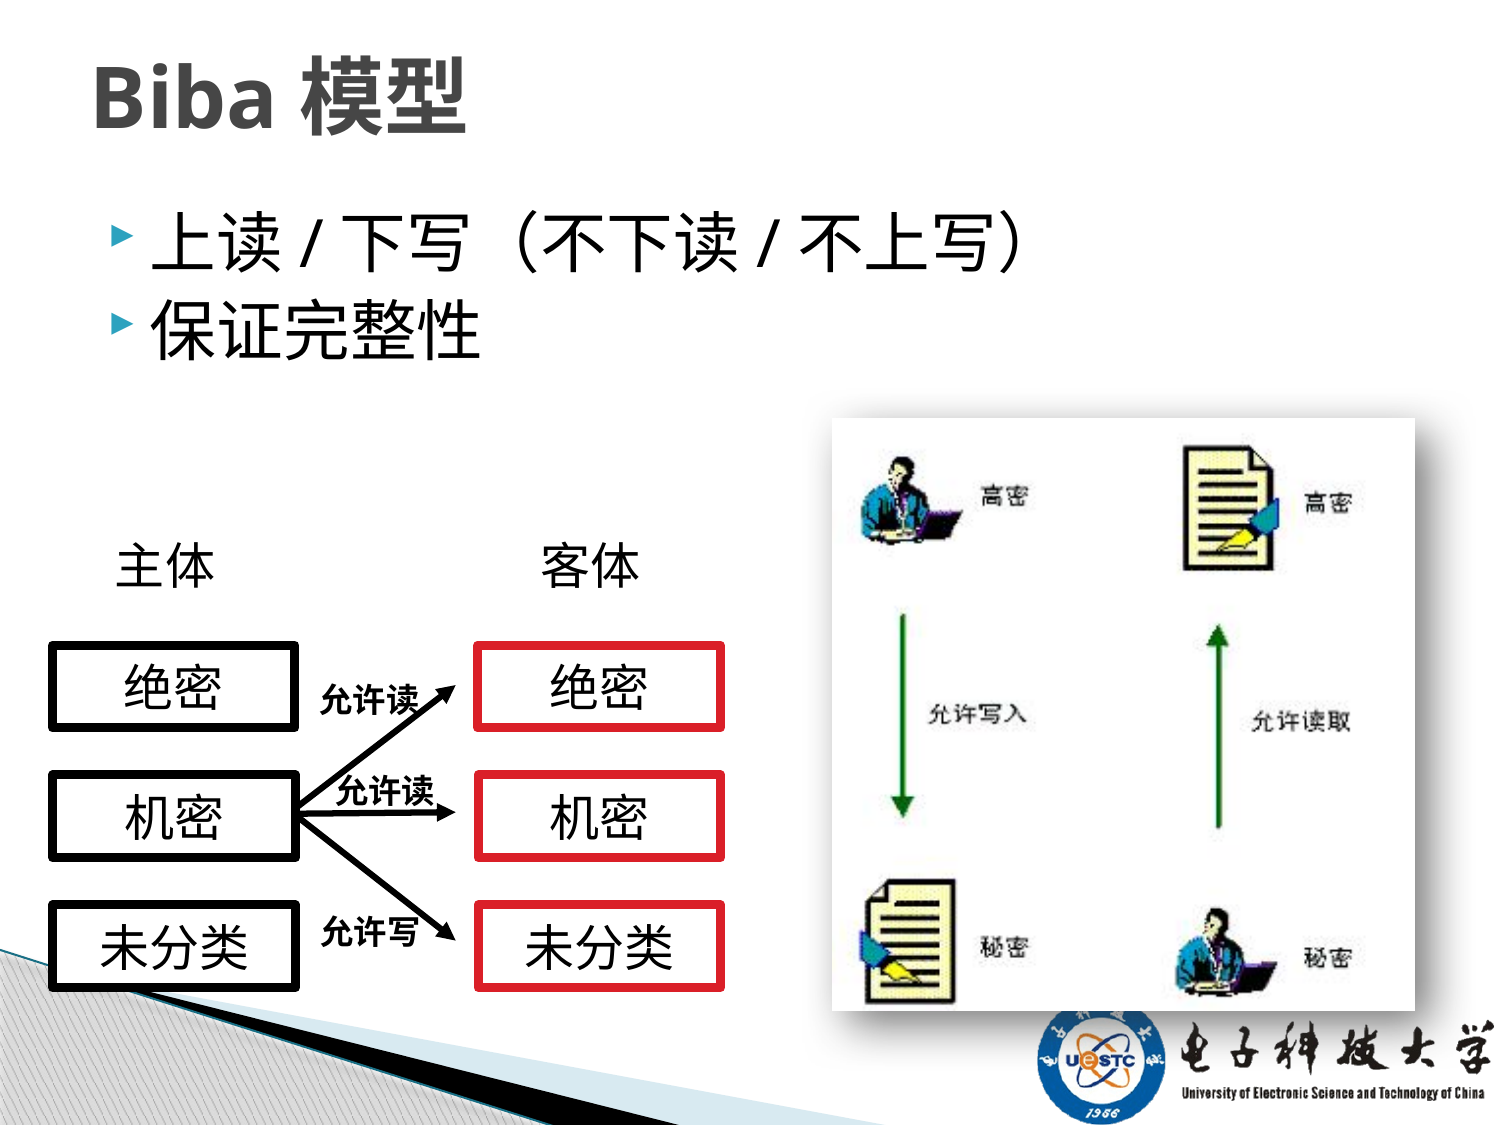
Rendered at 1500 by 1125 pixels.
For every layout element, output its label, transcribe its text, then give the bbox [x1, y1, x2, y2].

list 上读/下写（不下读/不上写） 保证完整性 [75, 193, 1425, 1049]
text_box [52, 526, 751, 988]
title Biba模型 [75, 0, 1425, 188]
picture [832, 418, 1415, 1011]
picture [1037, 995, 1495, 1125]
